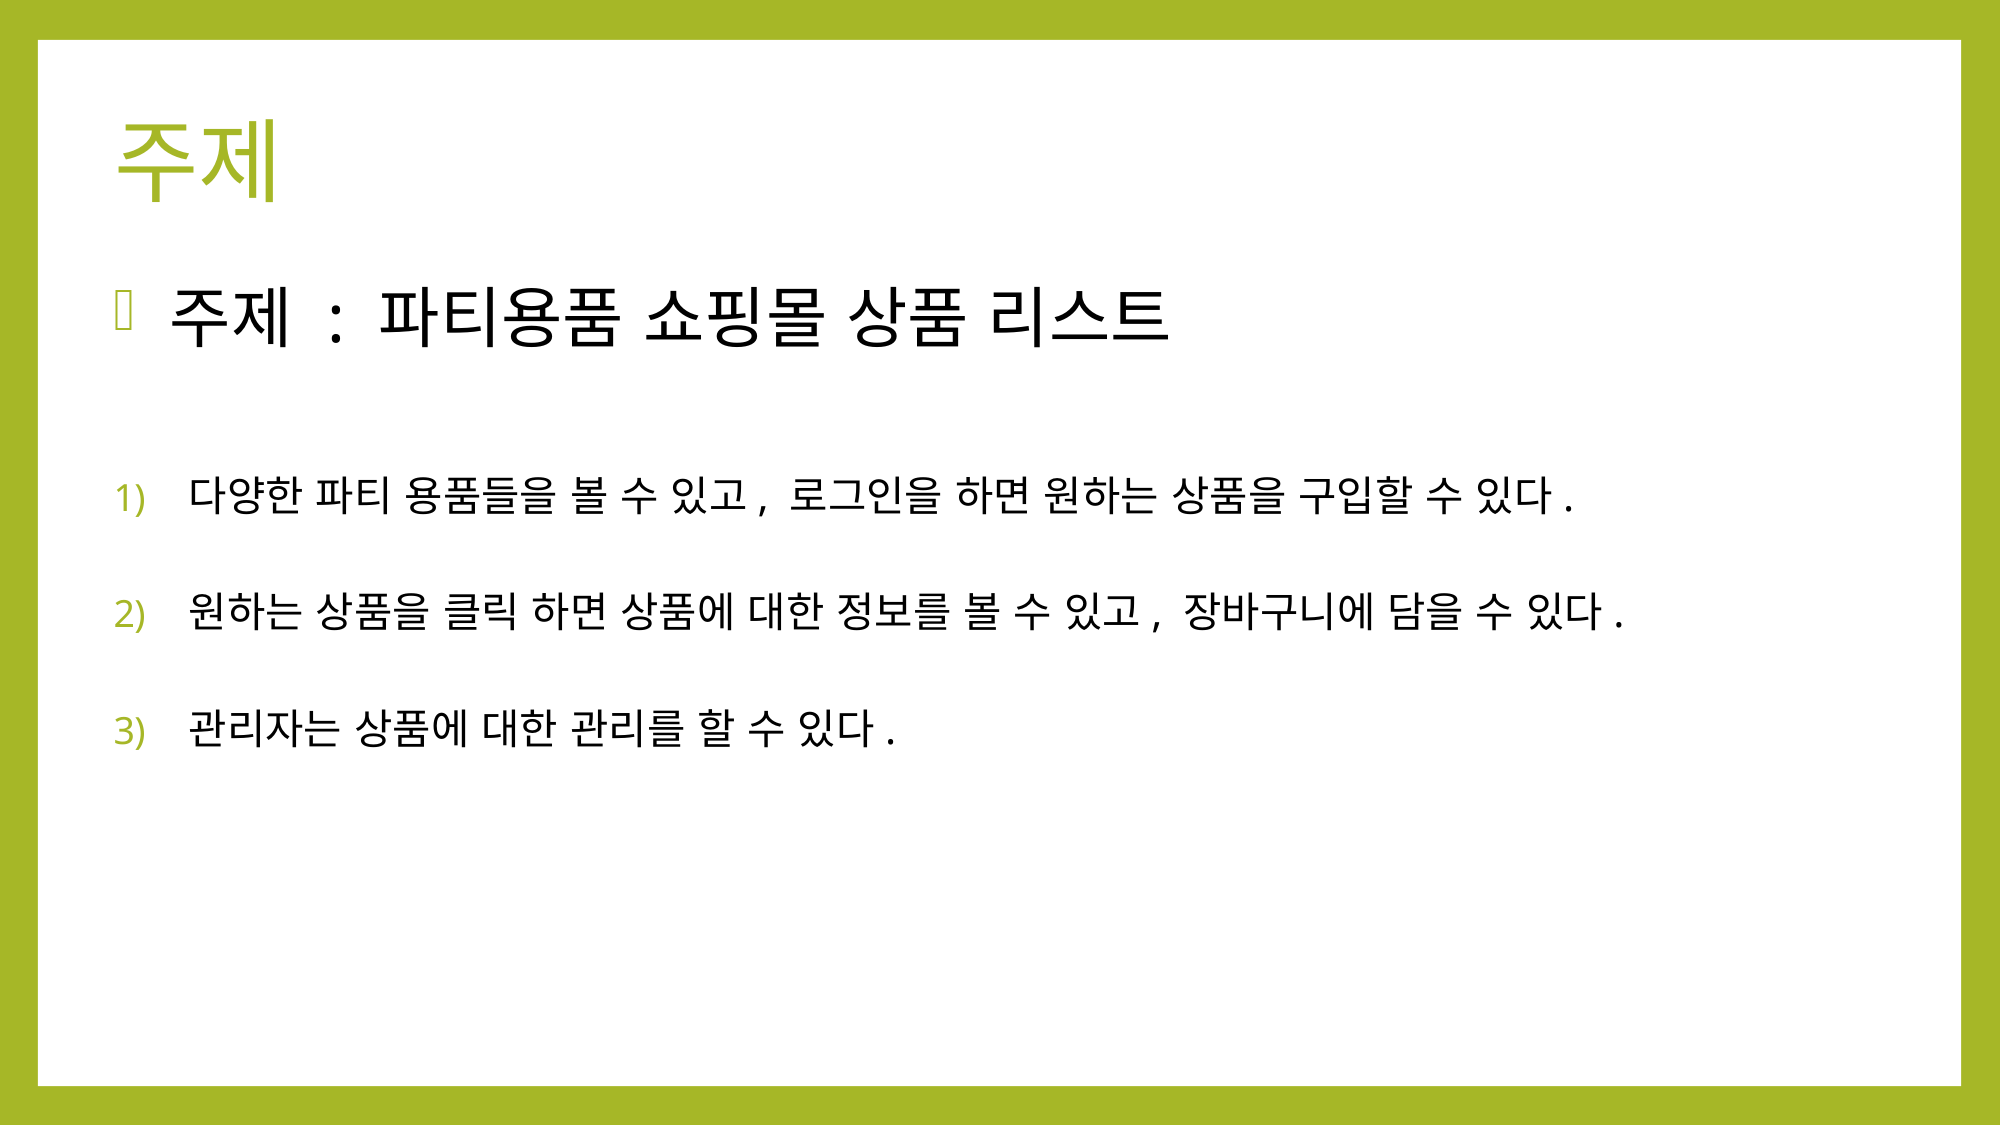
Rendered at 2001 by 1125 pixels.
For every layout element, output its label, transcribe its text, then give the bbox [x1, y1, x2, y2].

title 주제 [99, 54, 1720, 268]
text_box 주제 : 파티용품 쇼핑몰 상품 리스트 다양한 파티 용품들을 볼 수 있고, 로그인을 하면 원하는 상품을 구입할 수 있다. 원하는 상품을 클릭 하면 상품에 대한 정보를 볼 수 있고, 장바구니에 담을 수 있다. 관리자는 상품에 대한 관리를 할 수 있다. [98, 268, 1899, 1011]
